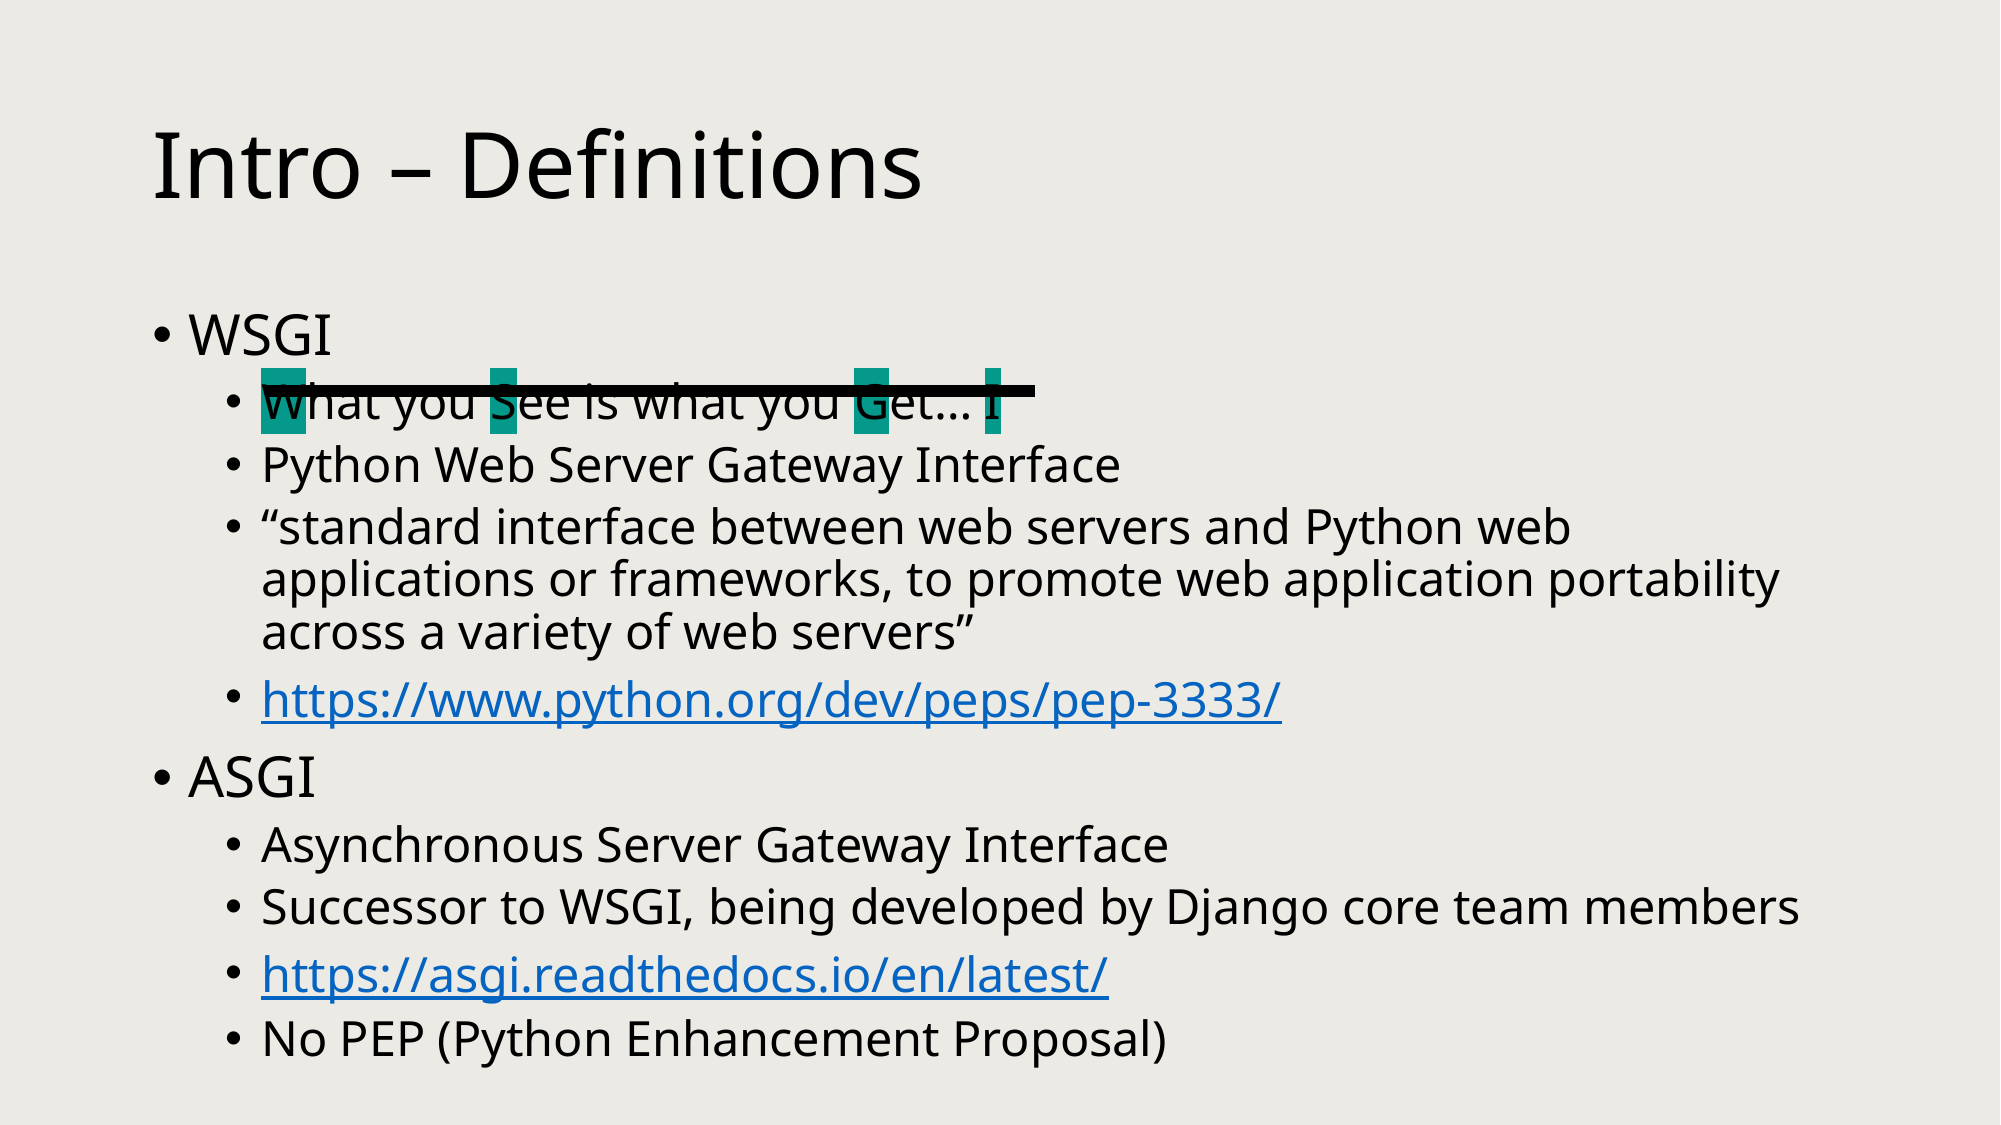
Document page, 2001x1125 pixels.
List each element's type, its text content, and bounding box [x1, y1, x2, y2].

title Intro – Definitions [137, 59, 1863, 278]
list WSGI What you See is what you Get… I Python Web Server Gateway Interface “standard interface between web servers and Python web applications or frameworks, to promote web application portability across a variety of web servers” https://www.python.org/dev/peps/pep-3333/ ASGI Asynchronous Server Gateway Interface Successor to WSGI, being developed by Django core team members https://asgi.readthedocs.io/en/latest/ No PEP (Python Enhancement Proposal) [137, 299, 1863, 1084]
